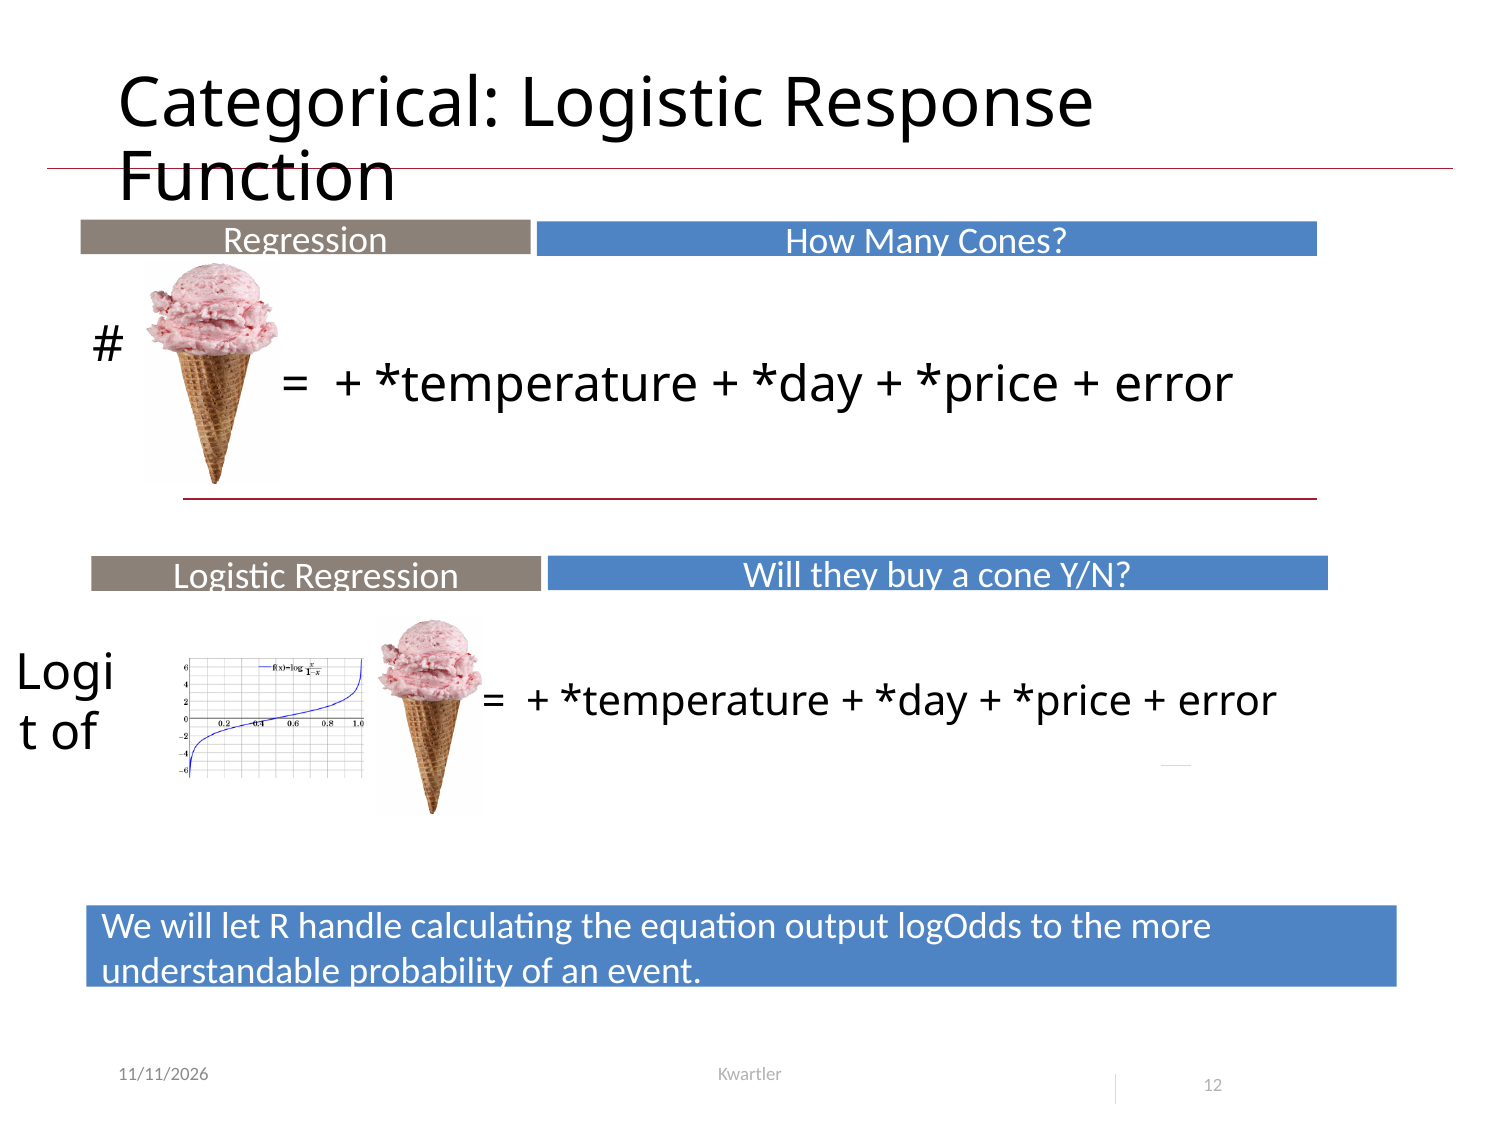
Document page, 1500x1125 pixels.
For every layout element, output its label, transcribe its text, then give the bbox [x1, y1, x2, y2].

text_box How Many Cones? [536, 220, 1318, 257]
text_box Logistic Regression [90, 555, 542, 592]
slide_number 12 [1188, 1042, 1330, 1103]
text_box Regression [80, 219, 532, 255]
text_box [0, 624, 1471, 816]
footer Kwartler [496, 1042, 1004, 1103]
title Categorical: Logistic Response Function [103, 59, 1397, 157]
text_box We will let R handle calculating the equation output logOdds to the more understandable probability of an event. [85, 904, 1398, 988]
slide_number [103, 1042, 441, 1103]
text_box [46, 260, 1443, 485]
picture [377, 617, 483, 815]
text_box Will they buy a cone Y/N? [547, 555, 1329, 591]
picture [179, 658, 364, 779]
